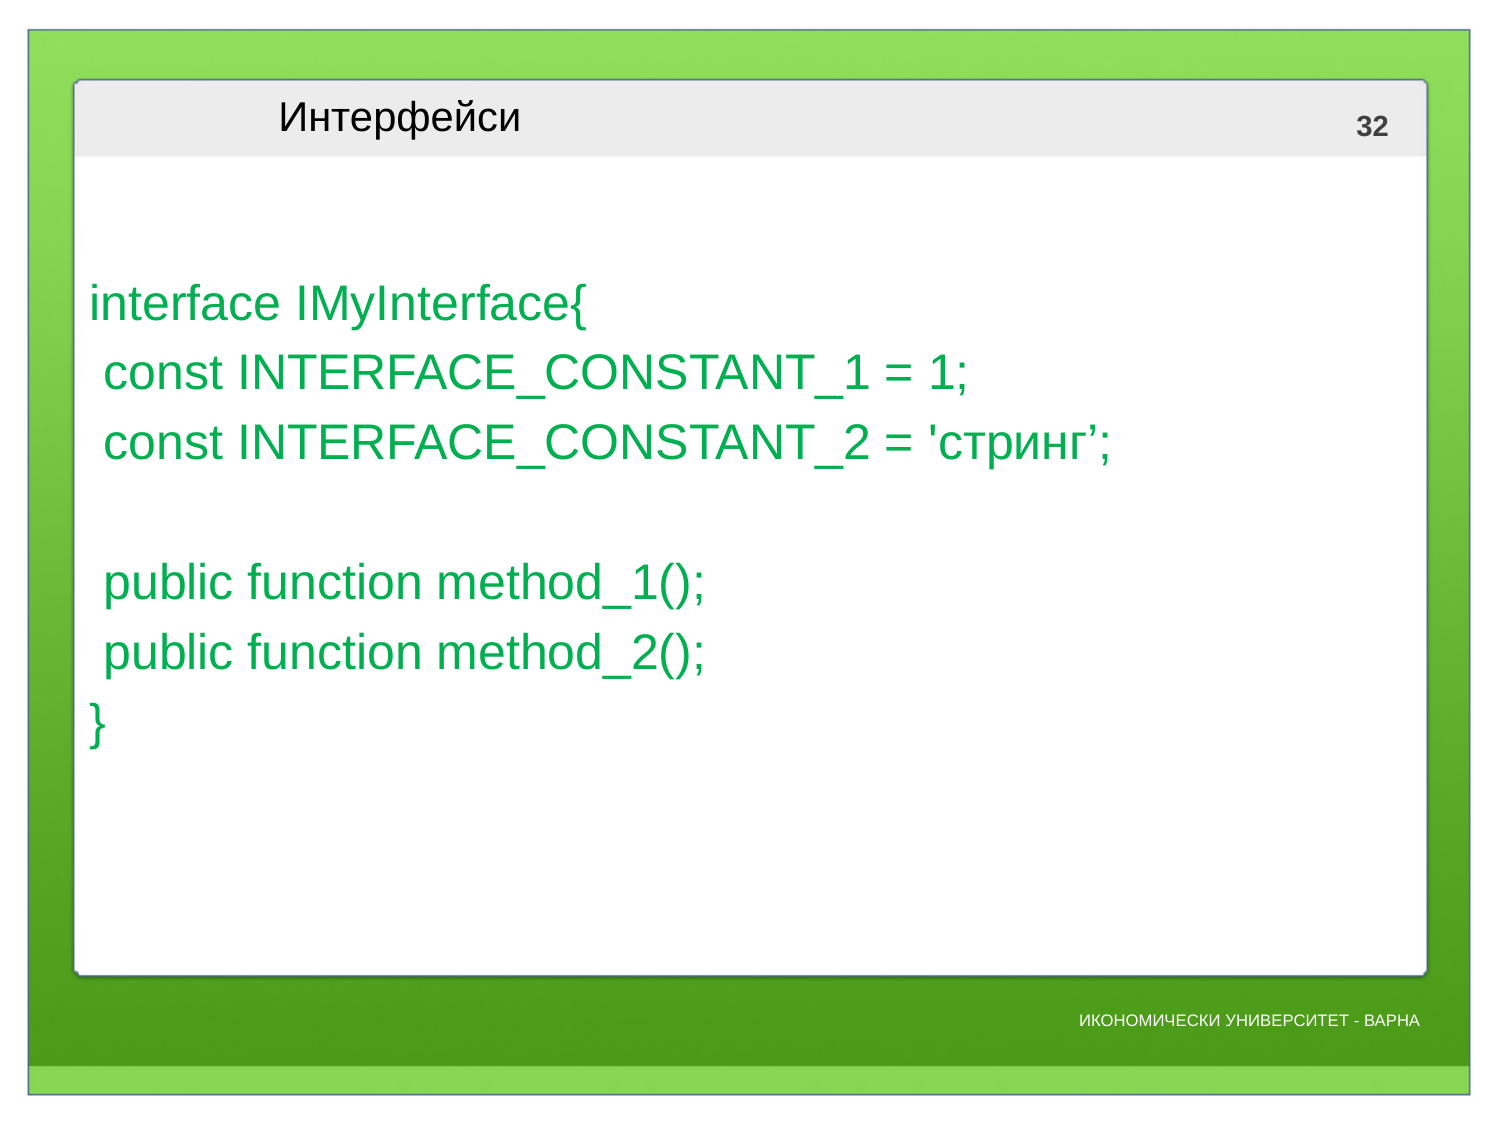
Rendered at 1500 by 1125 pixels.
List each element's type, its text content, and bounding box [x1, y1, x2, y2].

list interface IMyInterface{ const INTERFACE_CONSTANT_1 = 1; const INTERFACE_CONSTANT_2 = 'стринг’; public function method_1(); public function method_2(); } [75, 262, 1425, 1005]
title Интерфейси [74, 74, 726, 156]
picture [0, 0, 1500, 1125]
